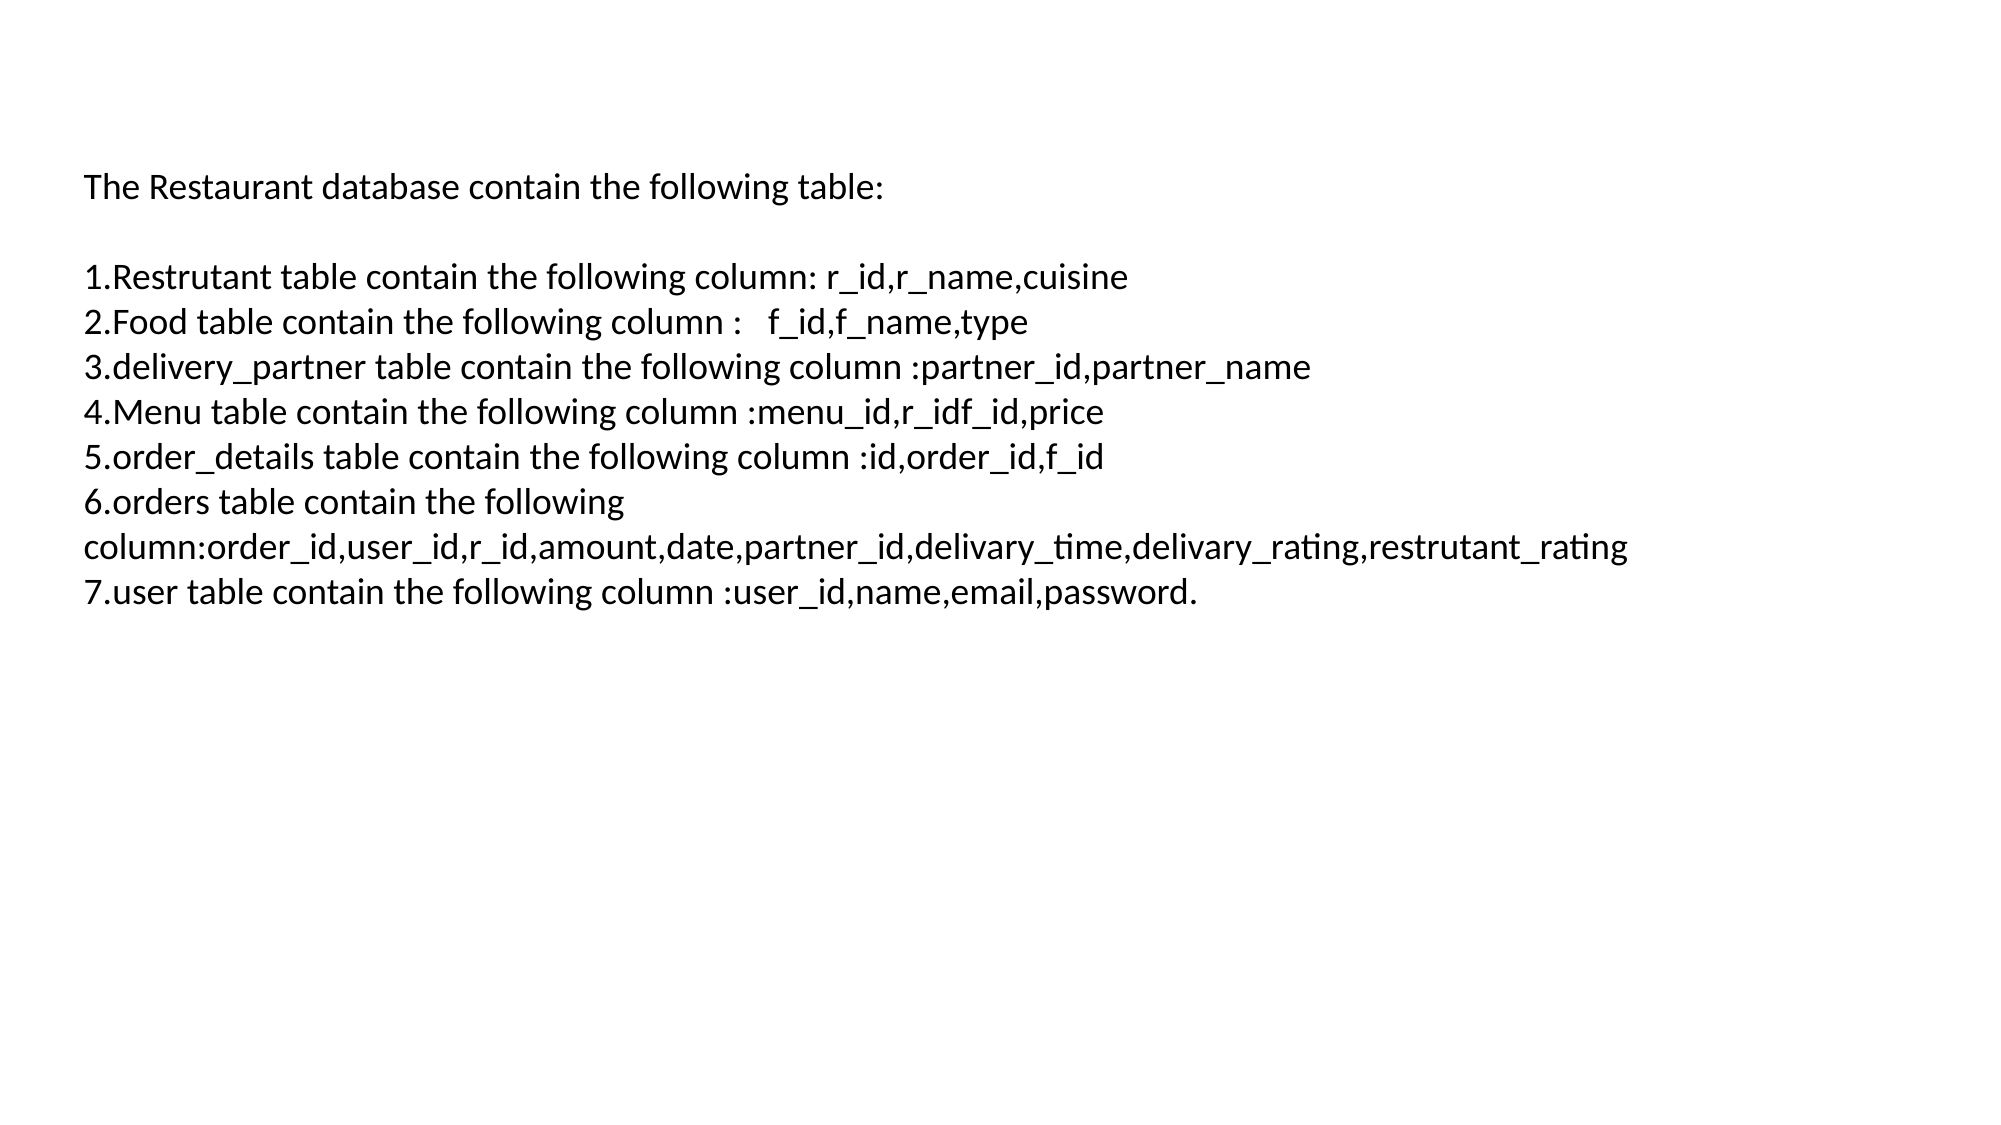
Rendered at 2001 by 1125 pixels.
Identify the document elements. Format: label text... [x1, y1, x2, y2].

text_box The Restaurant database contain the following table: 1.Restrutant table contain the following column: r_id,r_name,cuisine 2.Food table contain the following column : f_id,f_name,type 3.delivery_partner table contain the following column :partner_id,partner_name 4.Menu table contain the following column :menu_id,r_idf_id,price 5.order_details table contain the following column :id,order_id,f_id 6.orders table contain the following column:order_id,user_id,r_id,amount,date,partner_id,delivary_time,delivary_rating,restrutant_rating 7.user table contain the following column :user_id,name,email,password. [69, 154, 1961, 620]
